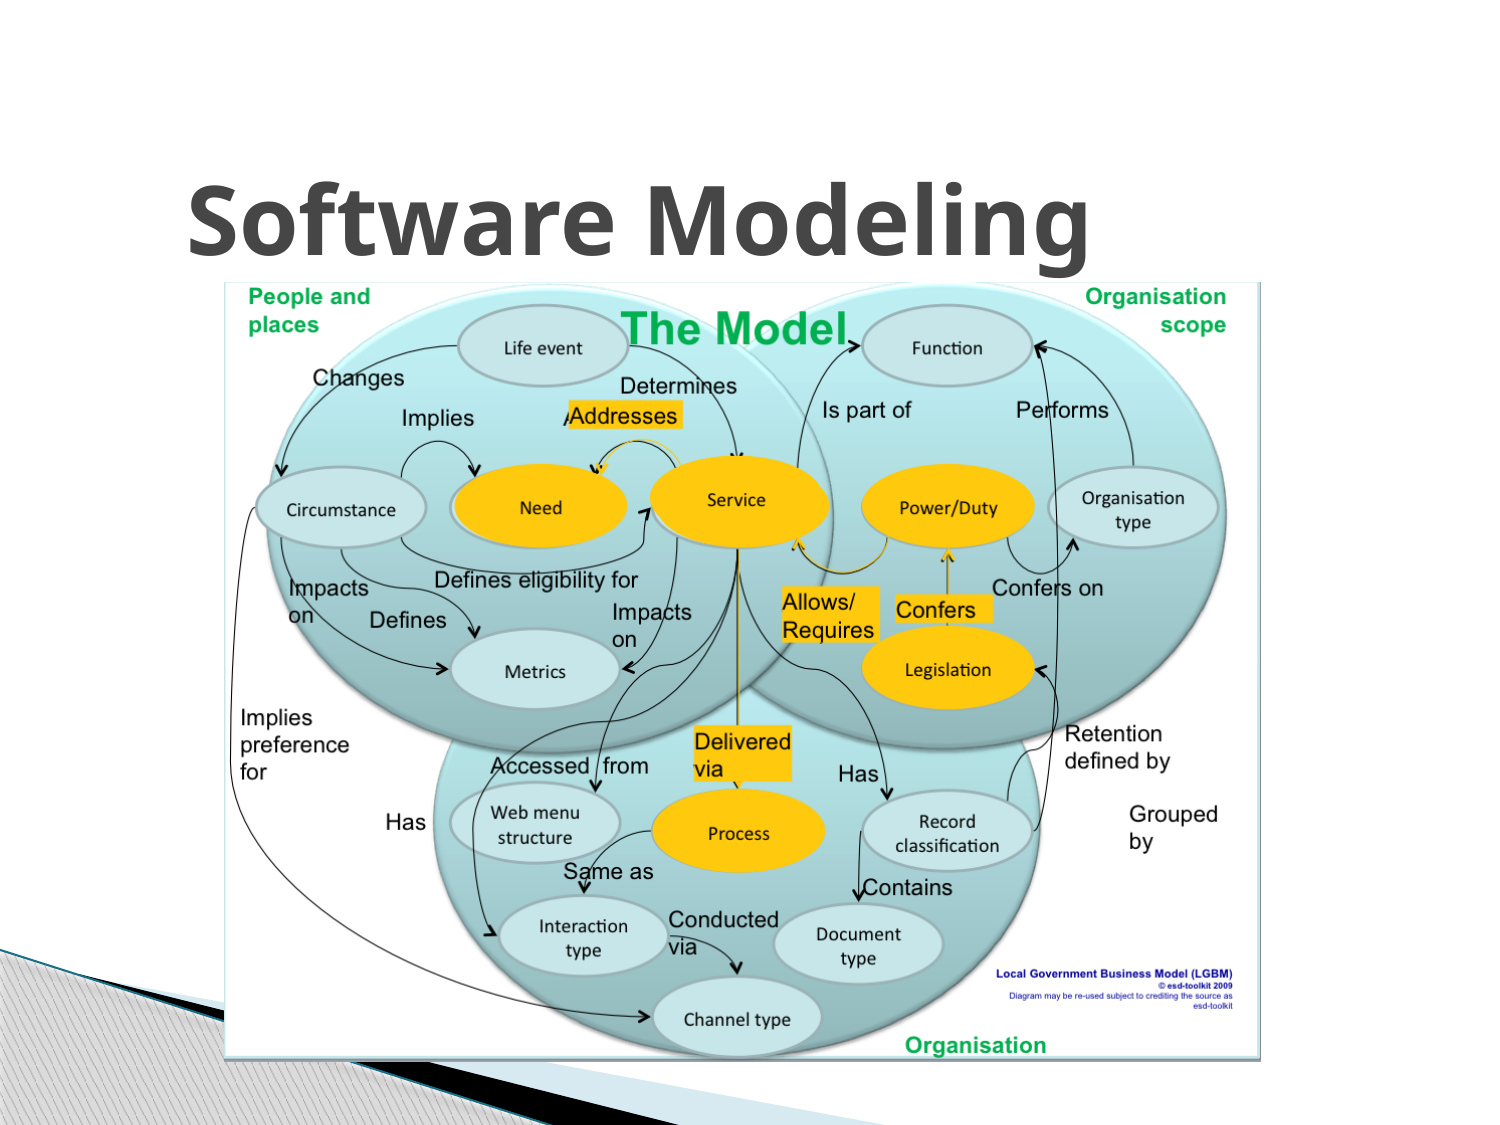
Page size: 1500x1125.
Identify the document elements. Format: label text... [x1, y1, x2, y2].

picture [224, 282, 1261, 1062]
title Software Modeling [171, 151, 1314, 283]
